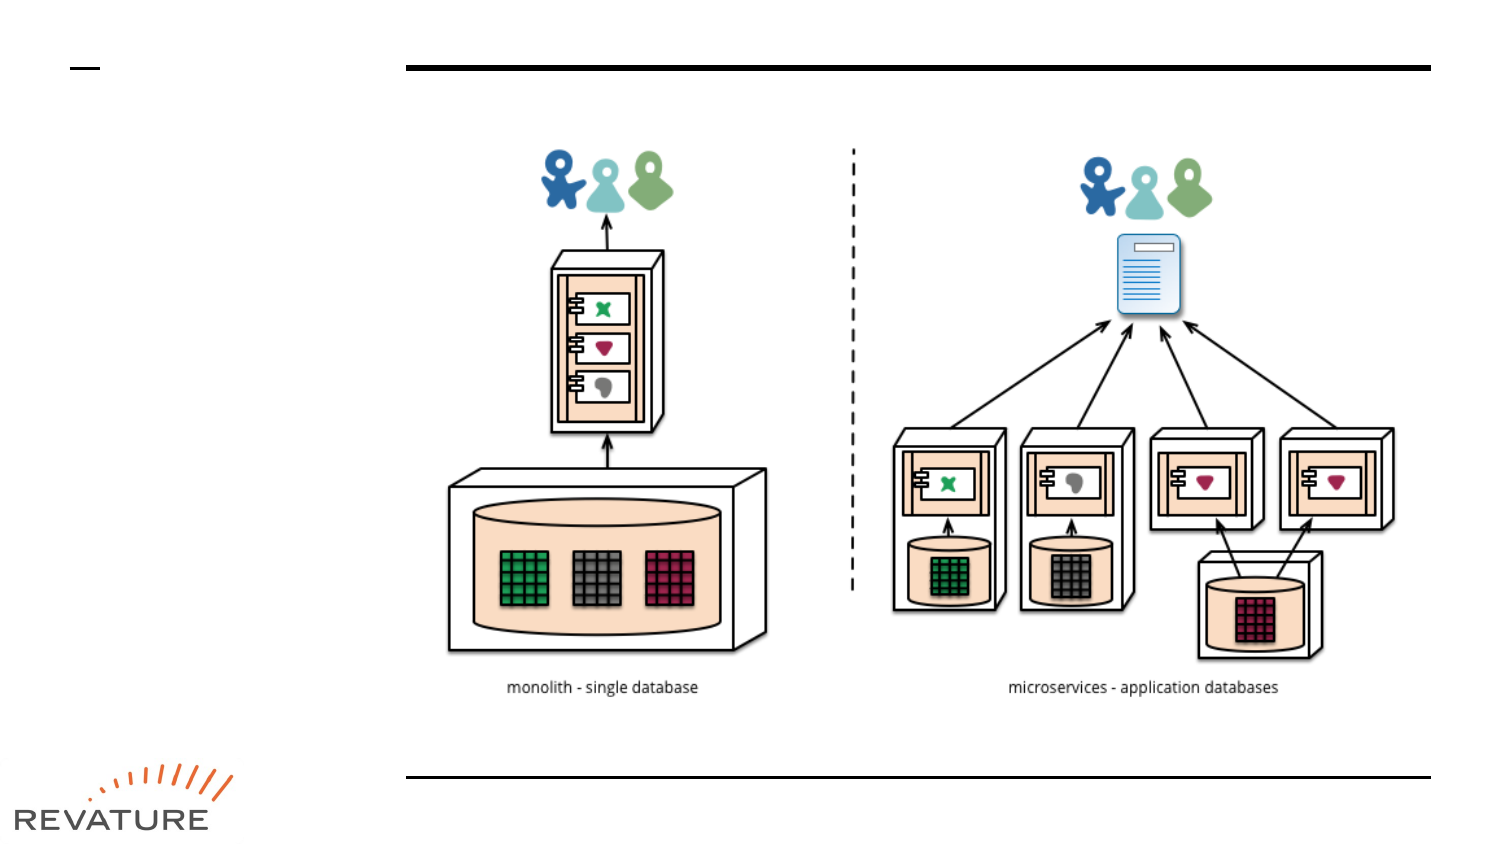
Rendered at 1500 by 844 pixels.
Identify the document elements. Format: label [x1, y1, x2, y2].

picture [0, 758, 244, 844]
picture [430, 134, 1413, 710]
